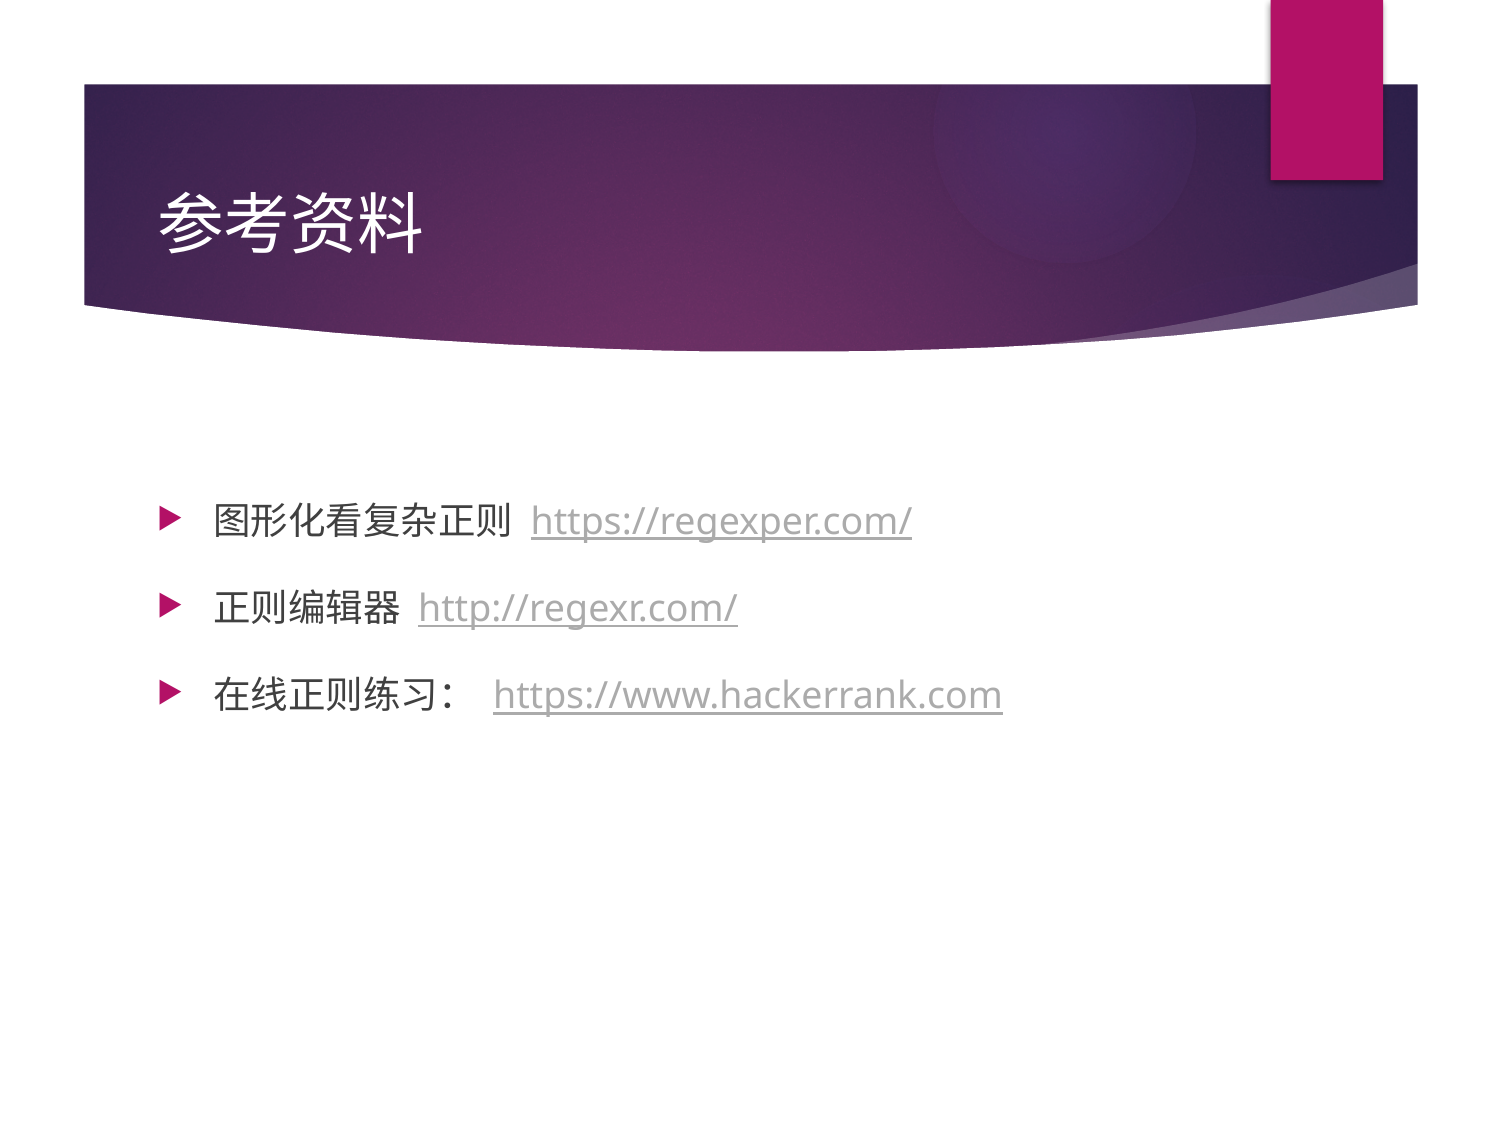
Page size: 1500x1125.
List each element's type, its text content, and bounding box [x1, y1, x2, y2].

title 参考资料 [142, 152, 1183, 269]
list 图形化看复杂正则 https://regexper.com/ 正则编辑器 http://regexr.com/ 在线正则练习： https://www.hackerrank.com [141, 408, 1183, 988]
